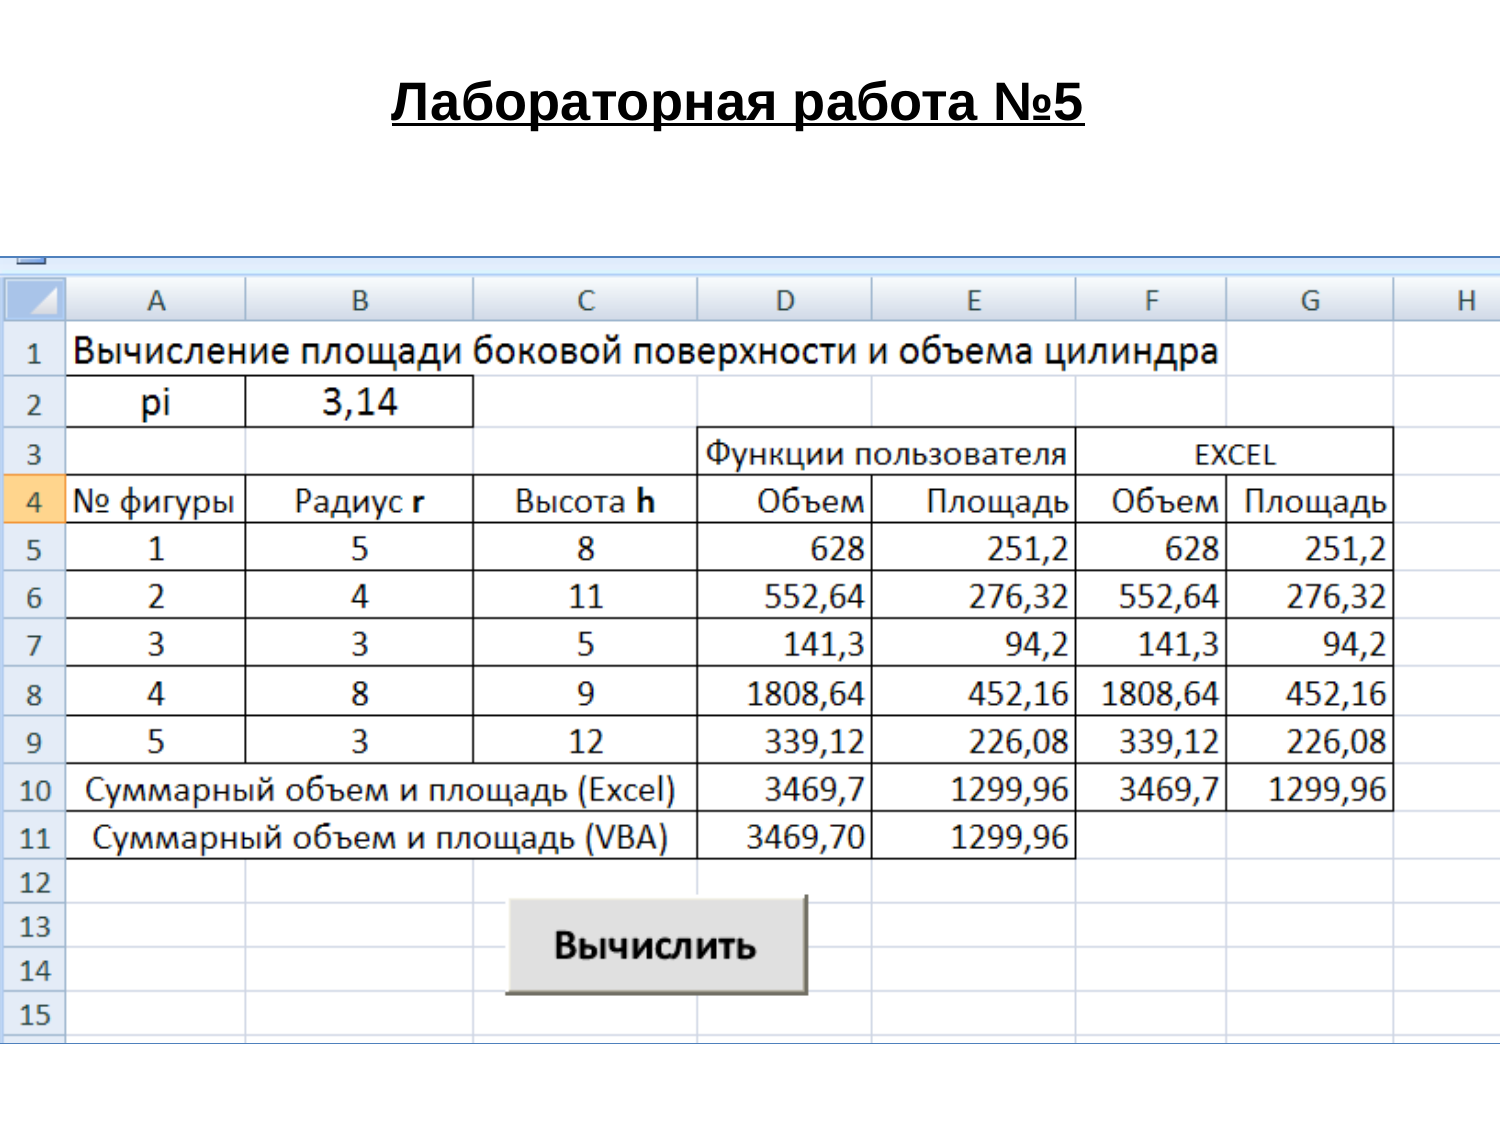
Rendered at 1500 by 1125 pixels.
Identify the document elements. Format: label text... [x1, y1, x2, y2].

picture [0, 257, 1500, 1044]
text_box Лабораторная работа №5 [35, 58, 1442, 139]
